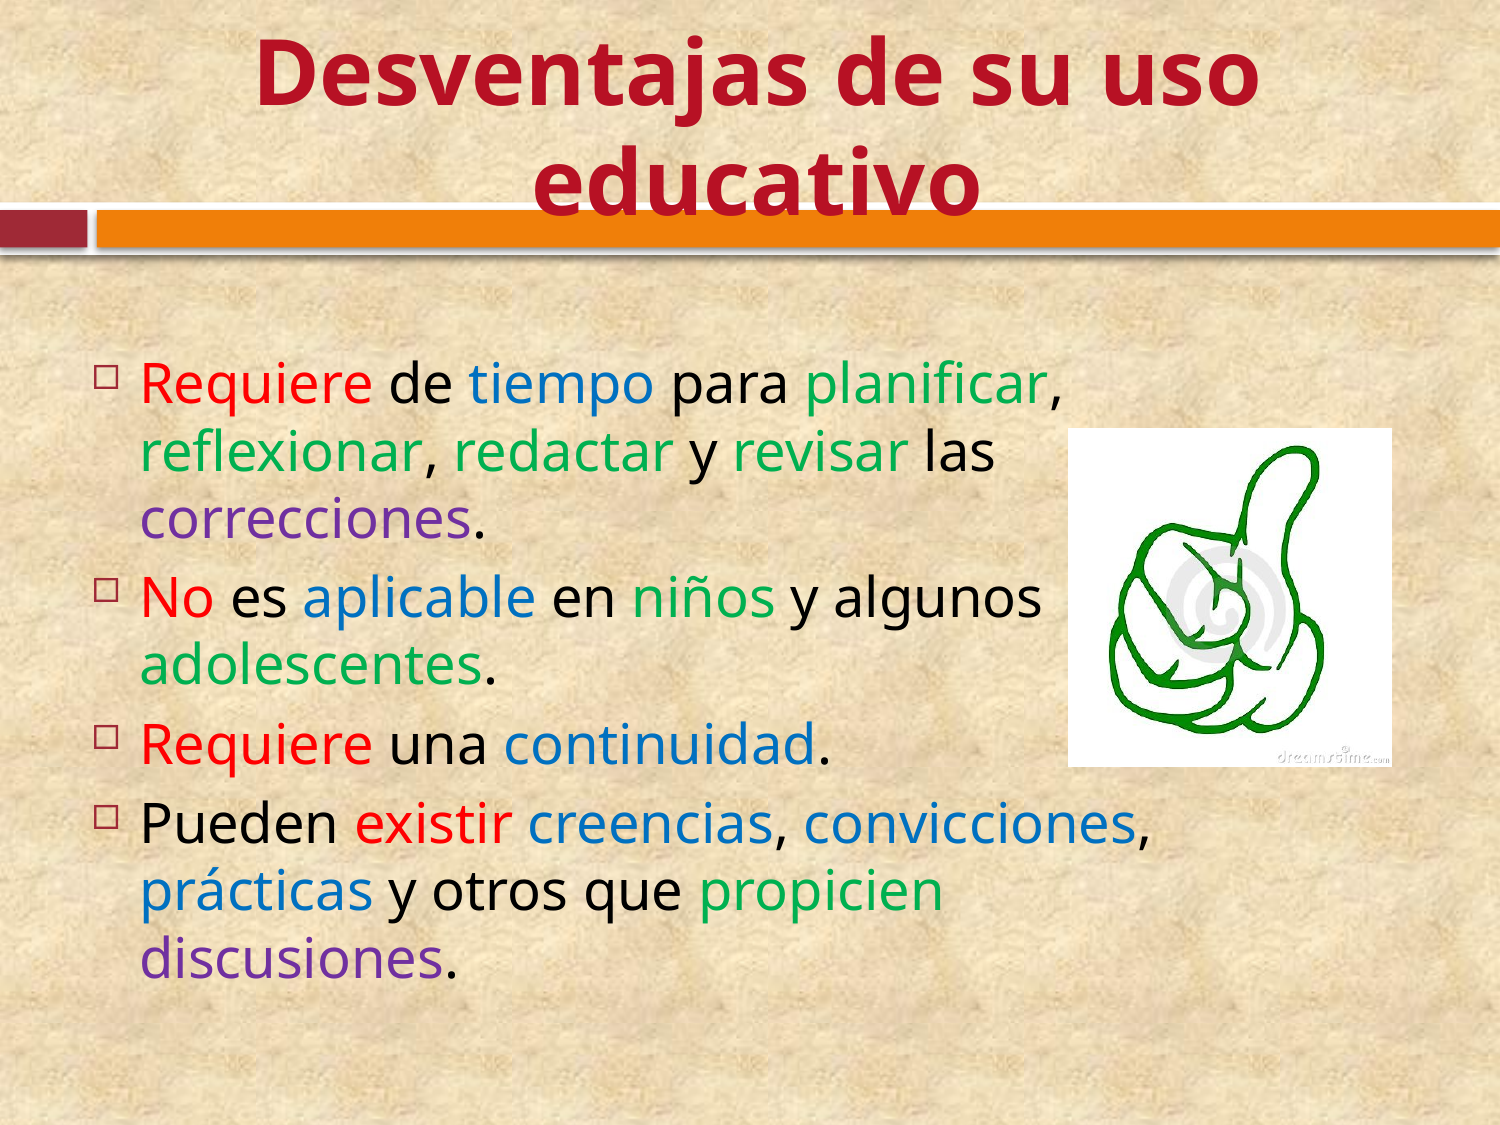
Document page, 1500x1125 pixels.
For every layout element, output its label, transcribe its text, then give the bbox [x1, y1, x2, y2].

title Desventajas de su uso educativo [88, 42, 1426, 206]
picture [0, 255, 1500, 1125]
list Requiere de tiempo para planificar, reflexionar, redactar y revisar las correcciones. No es aplicable en niños y algunos adolescentes. Requiere una continuidad. Pueden existir creencias, convicciones, prácticas y otros que propicien discusiones. [76, 267, 1223, 1005]
picture [0, 0, 1500, 202]
